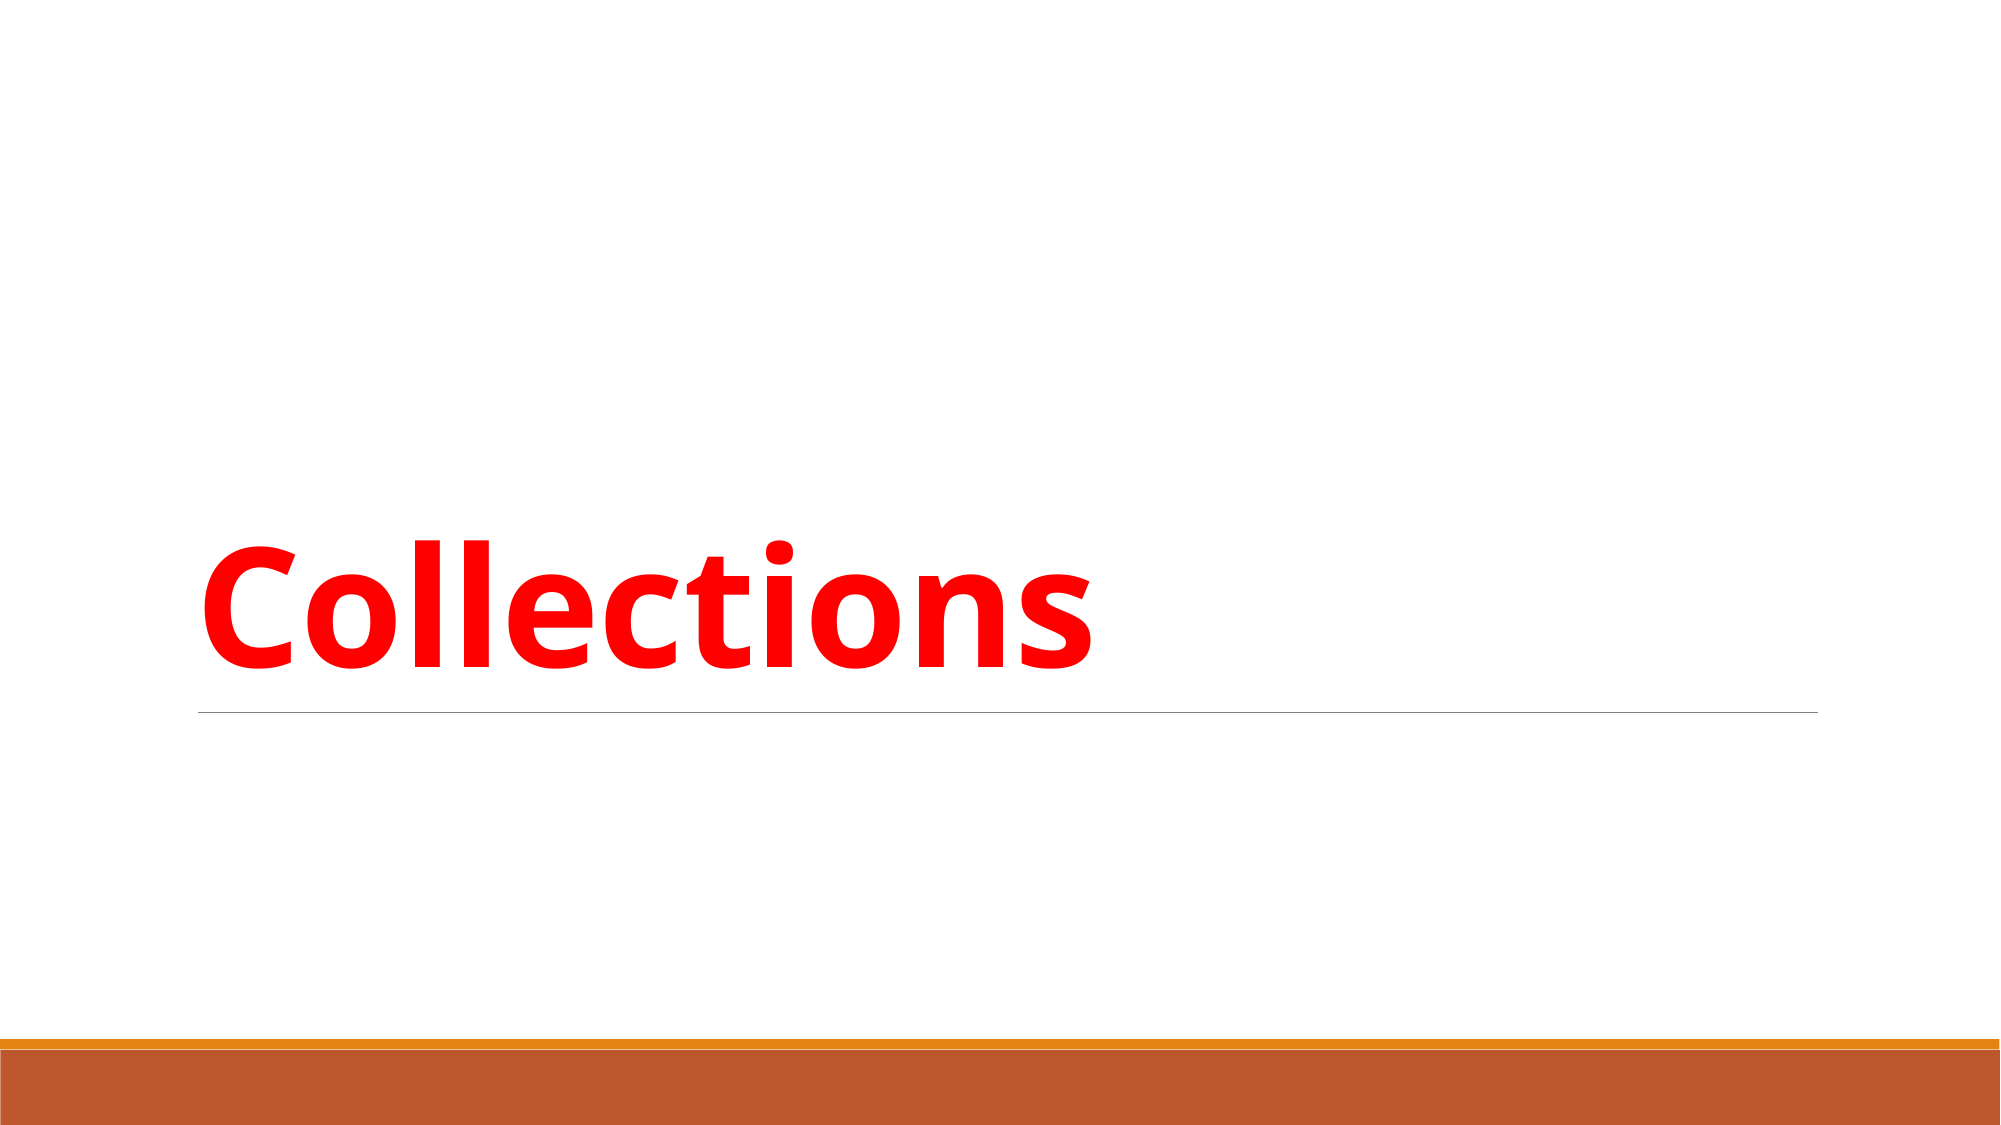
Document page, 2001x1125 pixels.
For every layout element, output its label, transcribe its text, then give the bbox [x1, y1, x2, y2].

title Collections [180, 124, 1830, 710]
